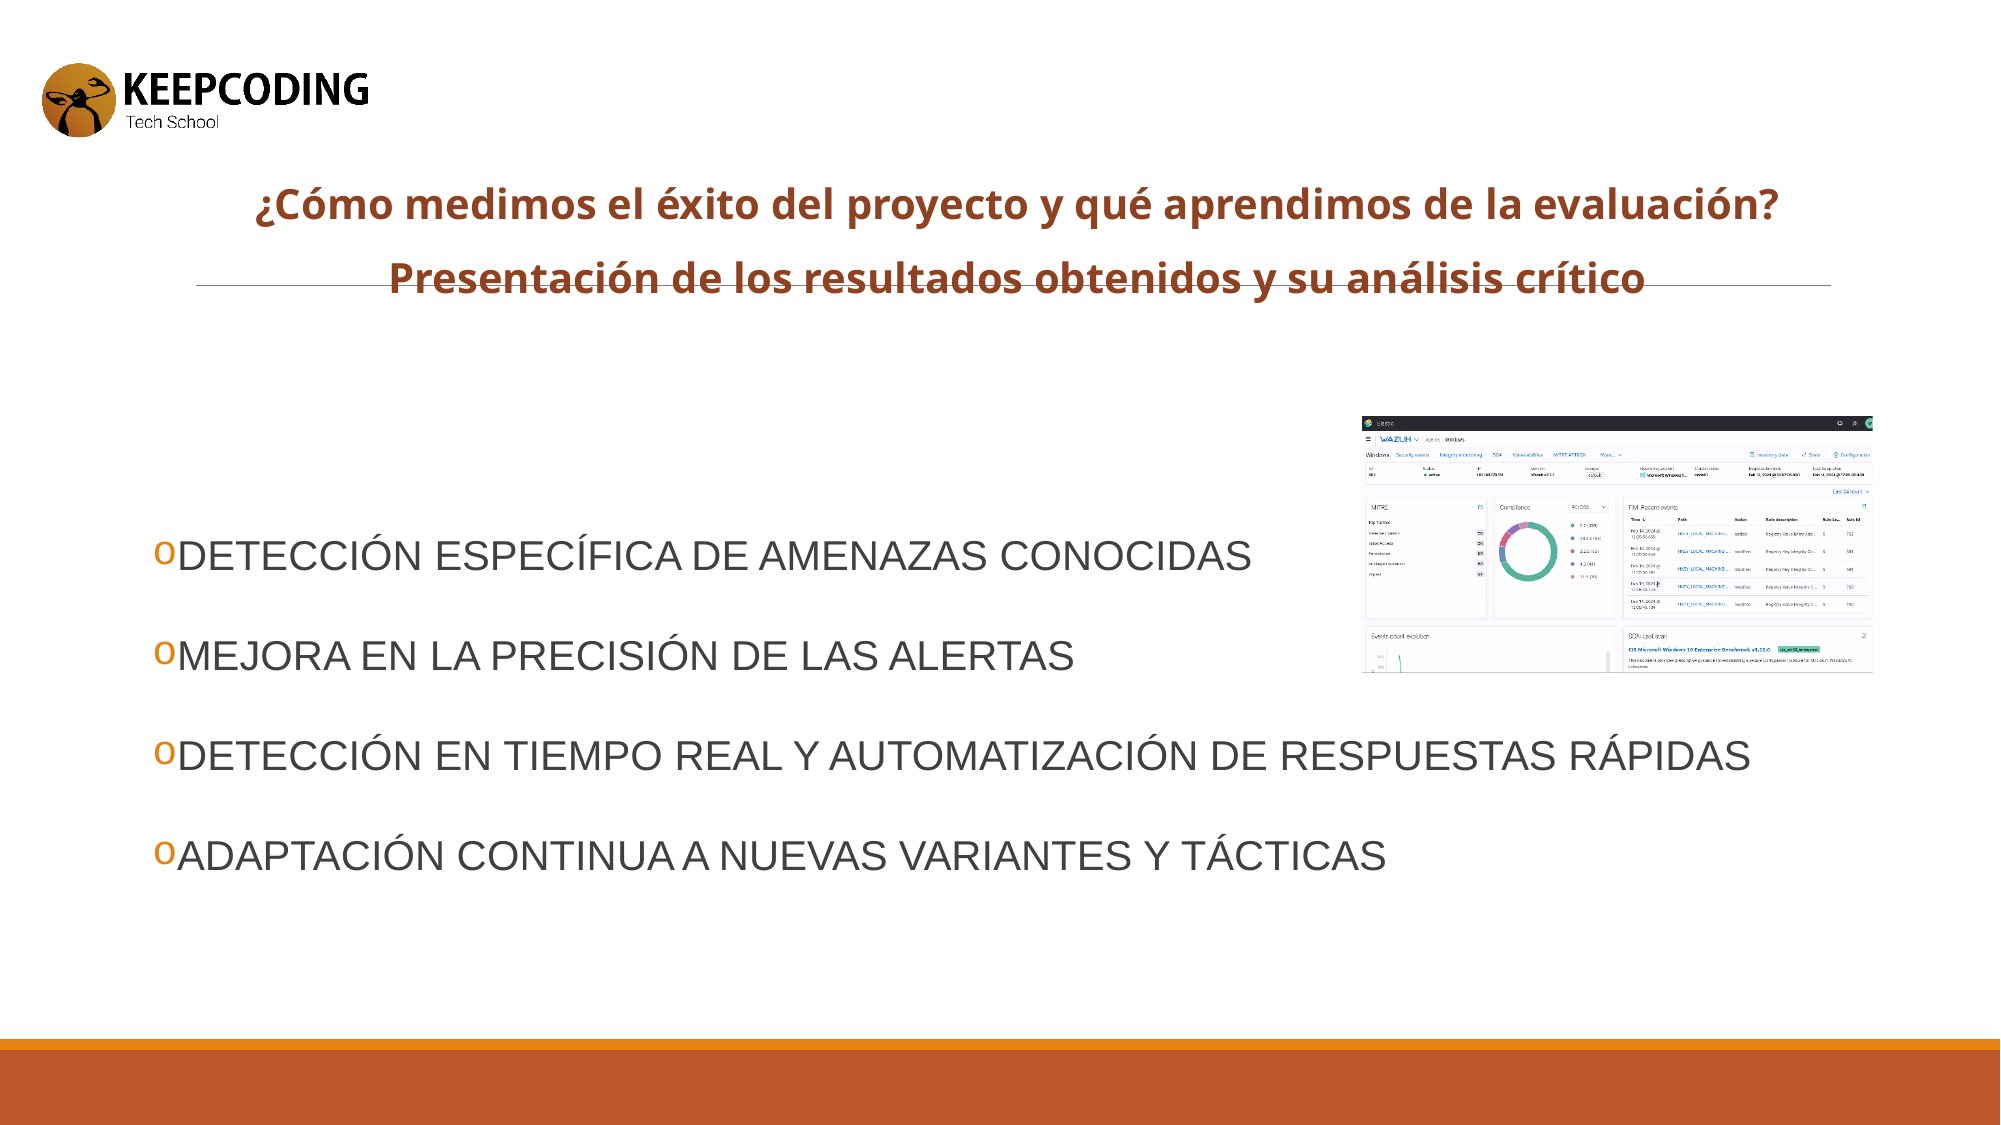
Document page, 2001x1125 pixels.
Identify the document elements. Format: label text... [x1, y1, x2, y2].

text_box DETECCIÓN ESPECÍFICA DE AMENAZAS CONOCIDAS MEJORA EN LA PRECISIÓN DE LAS ALERTAS DETECCIÓN EN TIEMPO REAL Y AUTOMATIZACIÓN DE RESPUESTAS RÁPIDAS ADAPTACIÓN CONTINUA A NUEVAS VARIANTES Y TÁCTICAS [137, 471, 1883, 887]
list ¿Cómo medimos el éxito del proyecto y qué aprendimos de la evaluación? Presentación de los resultados obtenidos y su análisis crítico [147, 176, 1873, 274]
picture [0, 0, 411, 226]
picture [1361, 415, 1874, 674]
